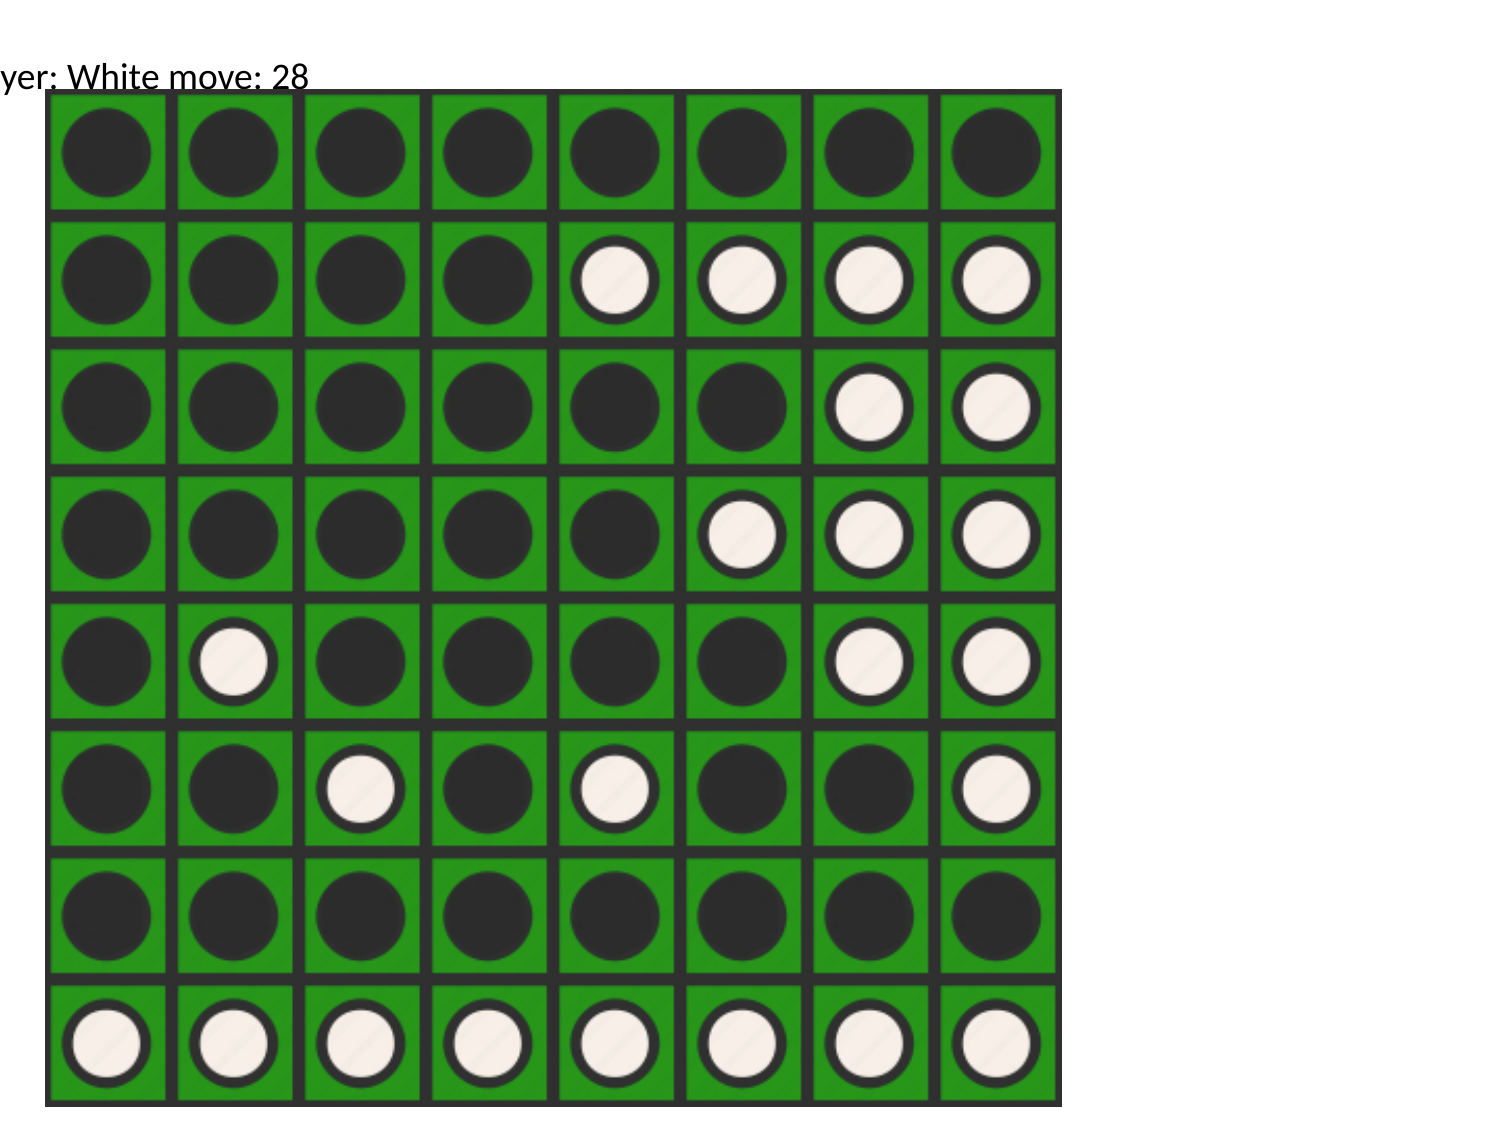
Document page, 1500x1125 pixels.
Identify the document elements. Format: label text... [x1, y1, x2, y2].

text_box turn: 62 player: White move: 28 [0, 44, 325, 105]
picture [44, 89, 1062, 1107]
